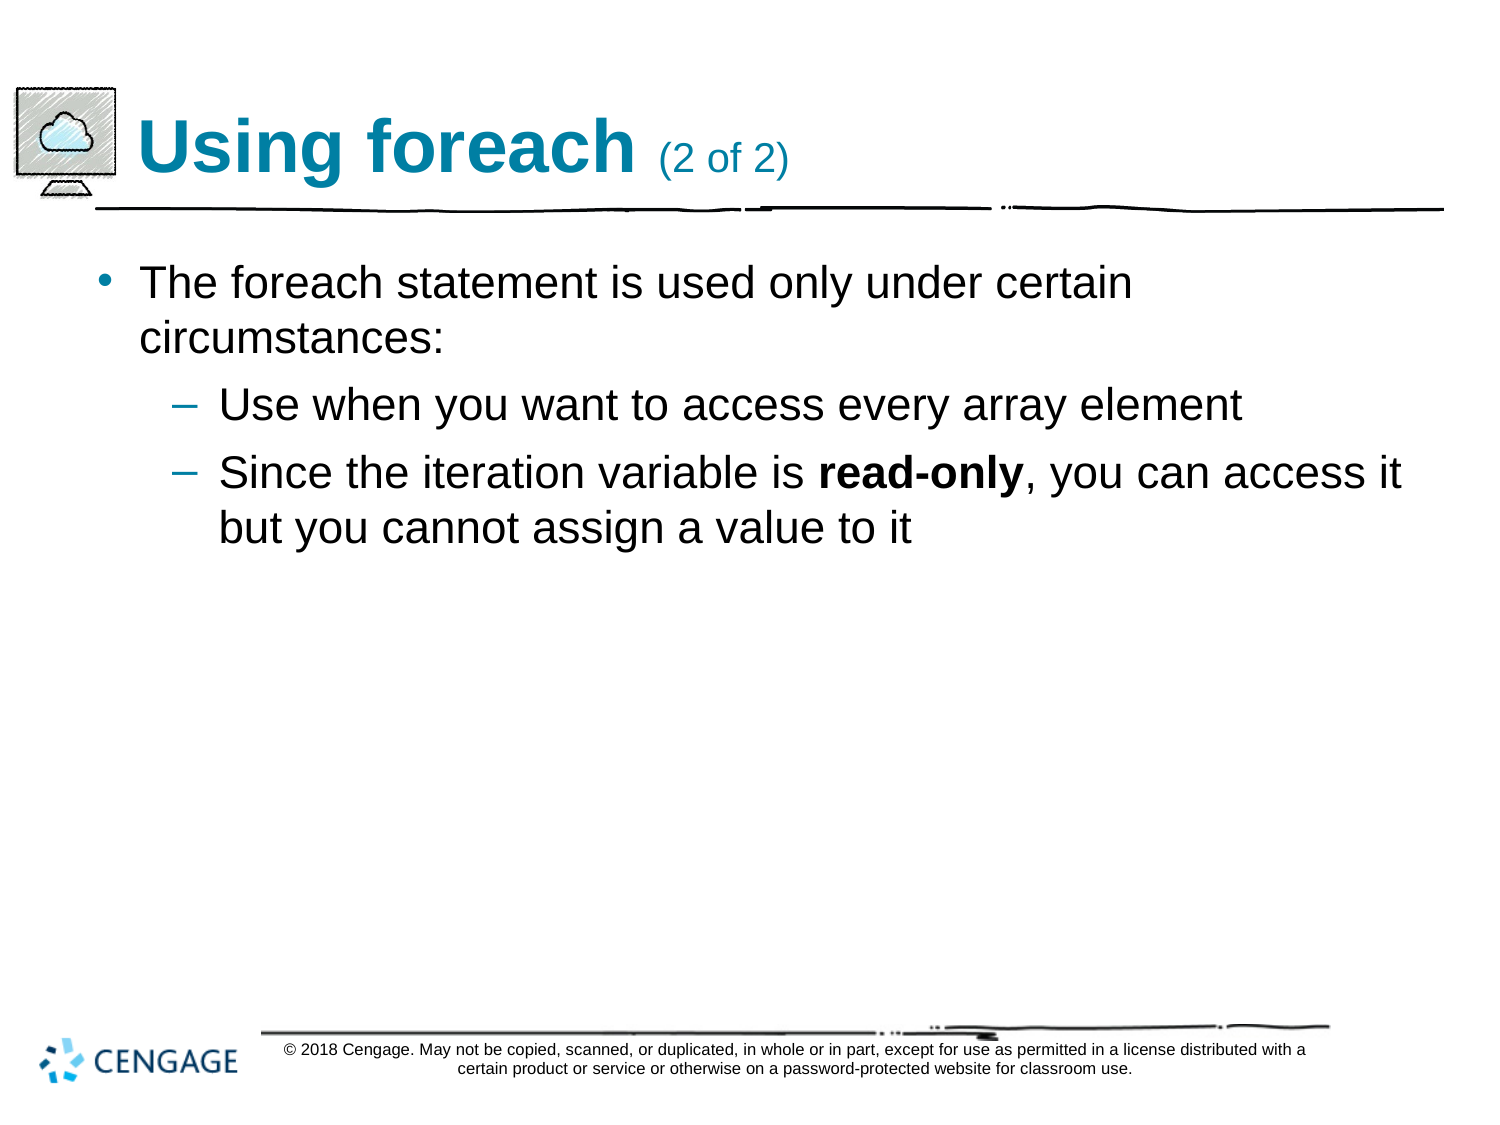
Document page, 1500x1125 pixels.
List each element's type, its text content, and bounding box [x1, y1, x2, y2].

list © 2018 Cengage. May not be copied, scanned, or duplicated, in whole or in part, except for use as permitted in a license distributed with a certain product or service or otherwise on a password-protected website for classroom use. [261, 1040, 1331, 1089]
title Using foreach (2 of 2) [137, 96, 1430, 188]
list The foreach statement is used only under certain circumstances: Use when you want to access every array element Since the iteration variable is read-only, you can access it but you cannot assign a value to it [97, 252, 1441, 556]
picture [95, 205, 1444, 213]
picture [13, 86, 117, 201]
picture [19, 1024, 250, 1096]
picture [261, 1024, 1331, 1040]
